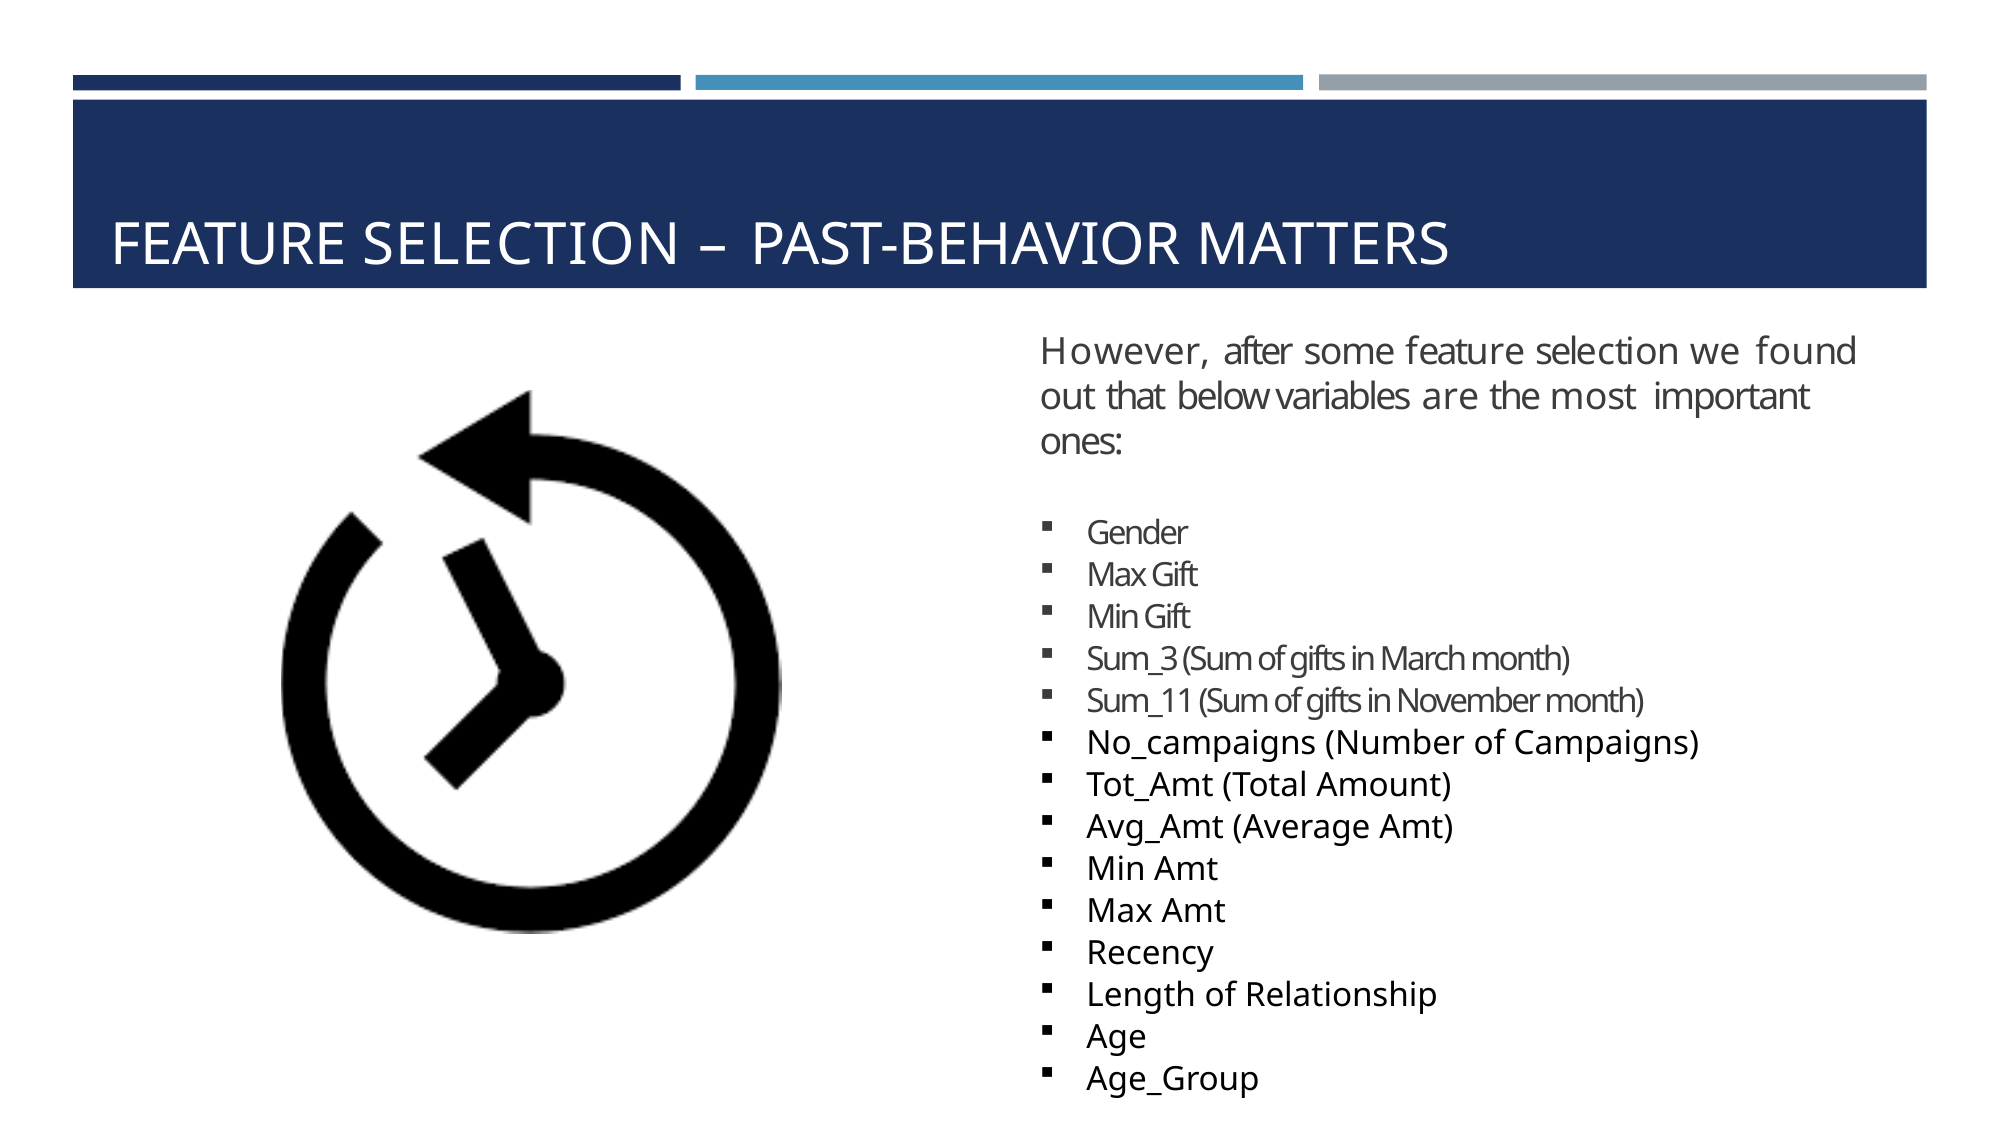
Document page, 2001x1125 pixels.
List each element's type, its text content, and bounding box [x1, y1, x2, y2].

picture [281, 390, 782, 934]
text_box However, after some feature selection we found out that below variables are the most important ones: Gender Max Gift Min Gift Sum_3 (Sum of gifts in March month) Sum_11 (Sum of gifts in November month) No_campaigns (Number of Campaigns) Tot_Amt (Total Amount) Avg_Amt (Average Amt) Min Amt Max Amt Recency Length of Relationship Age Age_Group [1037, 324, 1883, 1097]
title FEATURE SELECTION – PAST-BEHAVIOR MATTERS [73, 99, 1927, 289]
